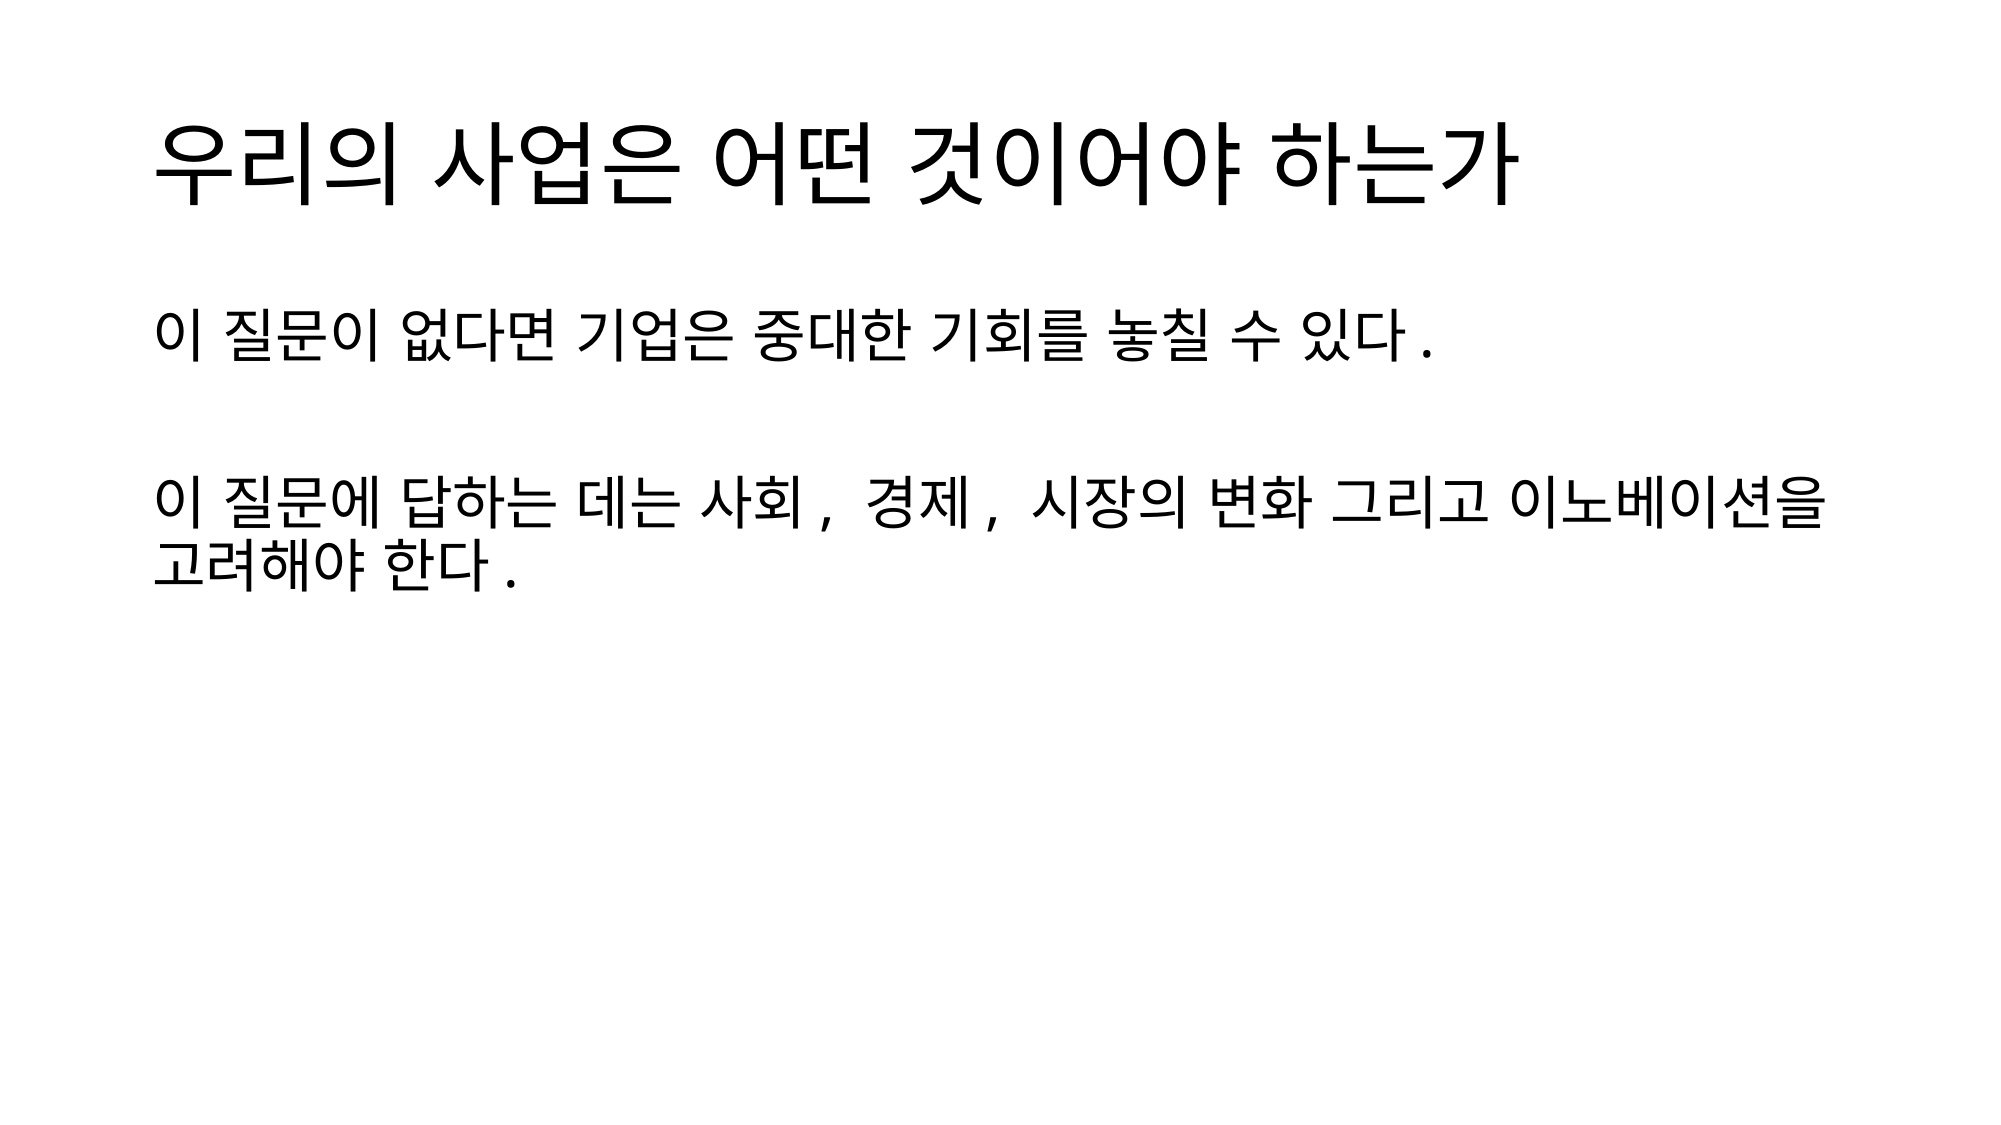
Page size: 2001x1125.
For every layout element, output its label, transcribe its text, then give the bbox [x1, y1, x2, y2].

list 이 질문이 없다면 기업은 중대한 기회를 놓칠 수 있다. 이 질문에 답하는 데는 사회, 경제, 시장의 변화 그리고 이노베이션을 고려해야 한다. [137, 299, 1863, 1014]
title 우리의 사업은 어떤 것이어야 하는가 [137, 59, 1863, 278]
